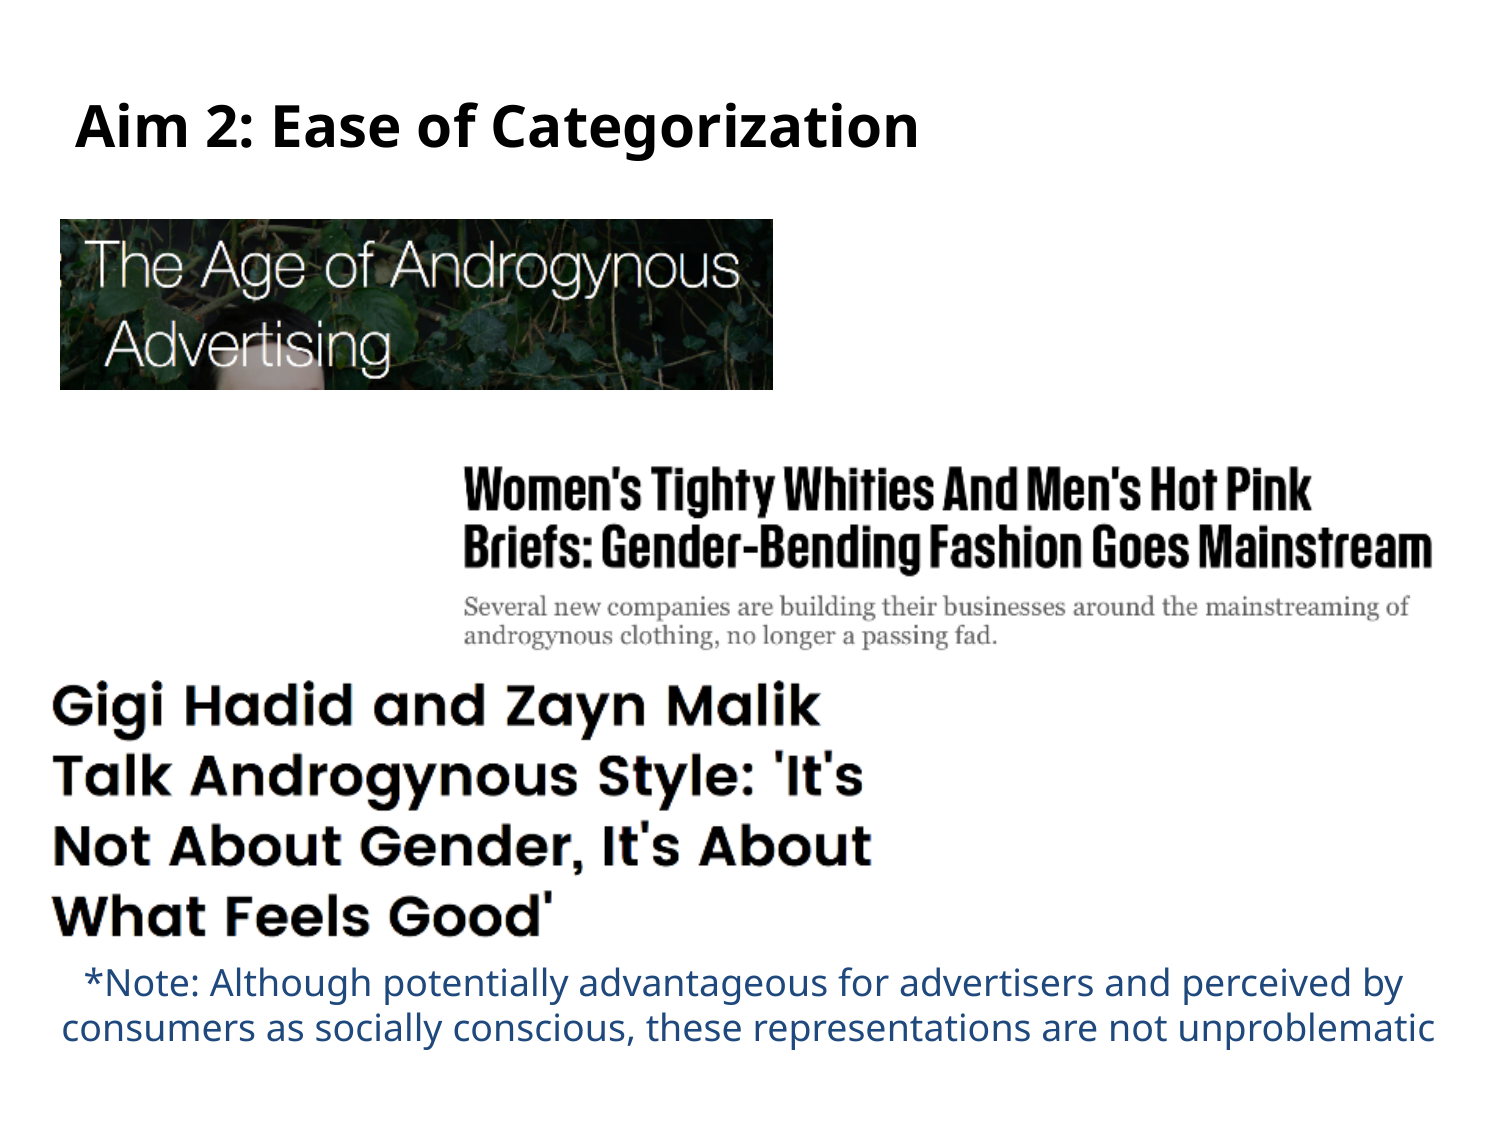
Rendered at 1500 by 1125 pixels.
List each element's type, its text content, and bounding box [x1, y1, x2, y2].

picture [22, 450, 1476, 952]
text_box *Note: Although potentially advantageous for advertisers and perceived by consumers as socially conscious, these representations are not unproblematic [46, 951, 1452, 1057]
title Aim 2: Ease of Categorization [60, 28, 1437, 220]
picture [60, 219, 773, 390]
